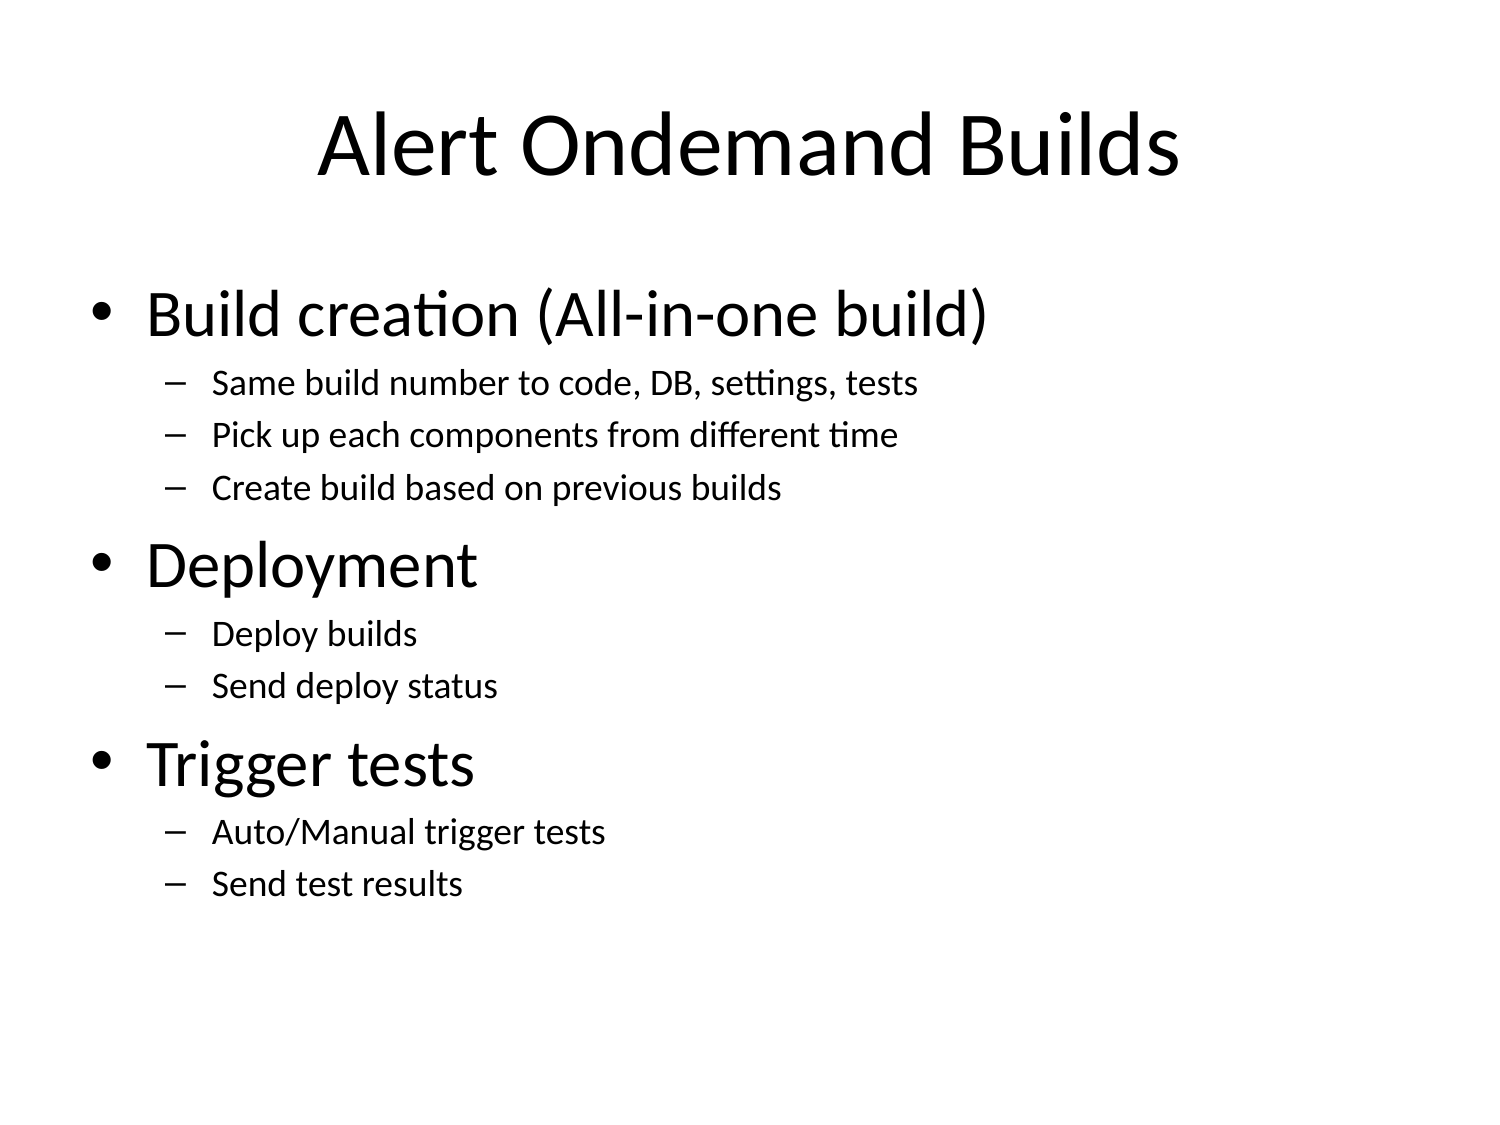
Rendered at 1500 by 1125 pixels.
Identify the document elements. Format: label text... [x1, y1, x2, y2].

title Alert Ondemand Builds [75, 45, 1425, 233]
list Build creation (All-in-one build) Same build number to code, DB, settings, tests Pick up each components from different time Create build based on previous builds Deployment Deploy builds Send deploy status Trigger tests Auto/Manual trigger tests Send test results [75, 262, 1425, 1005]
